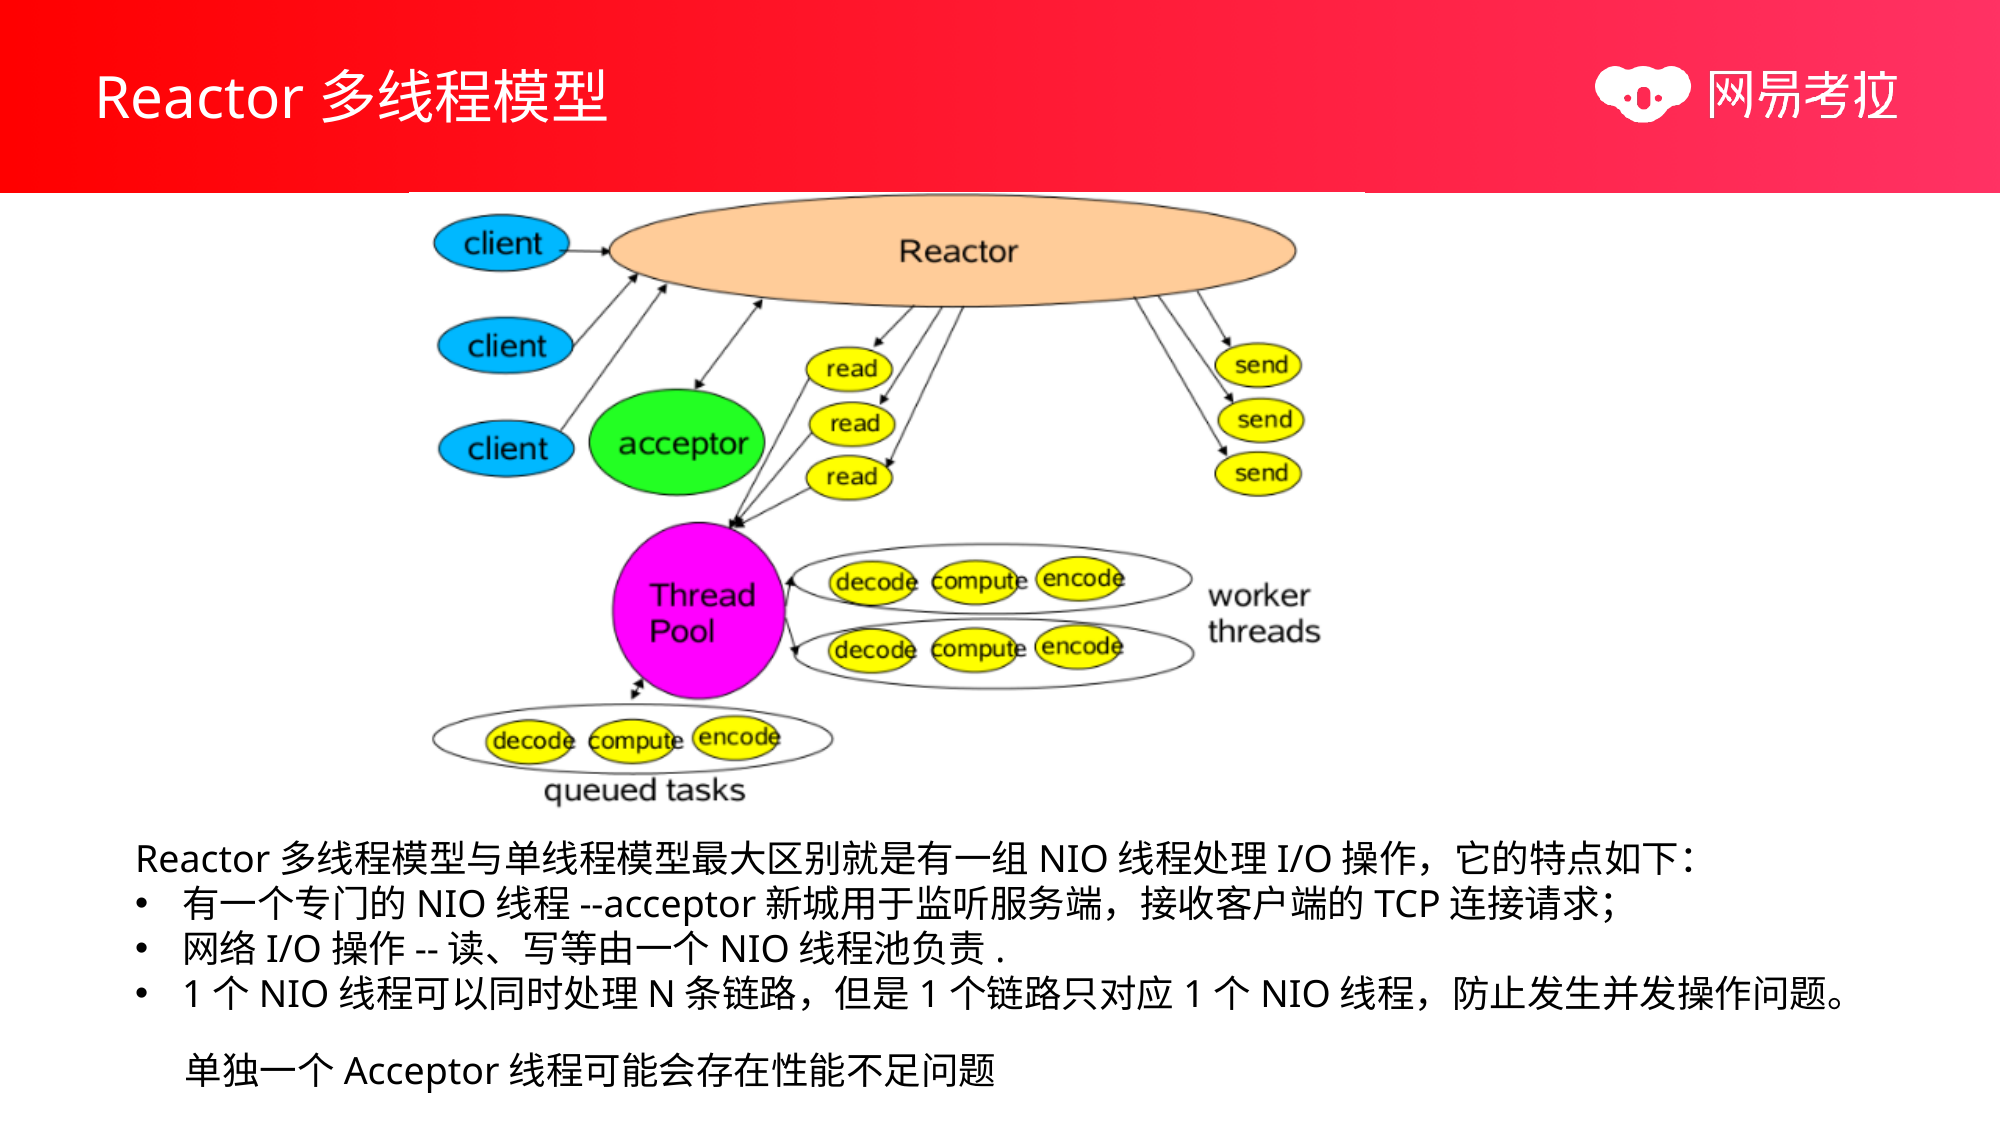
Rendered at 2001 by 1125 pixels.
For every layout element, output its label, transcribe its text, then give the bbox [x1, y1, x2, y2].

picture [0, 0, 2000, 810]
text_box 单独一个Acceptor线程可能会存在性能不足问题 [170, 1039, 2000, 1100]
text_box Reactor多线程模型与单线程模型最大区别就是有一组NIO线程处理I/O操作，它的特点如下： 有一个专门的NIO线程--acceptor新城用于监听服务端，接收客户端的TCP连接请求； 网络I/O操作--读、写等由一个NIO线程池负责. 1个NIO线程可以同时处理N条链路，但是1个链路只对应1个NIO线程，防止发生并发操作问题。 [120, 827, 1880, 1068]
